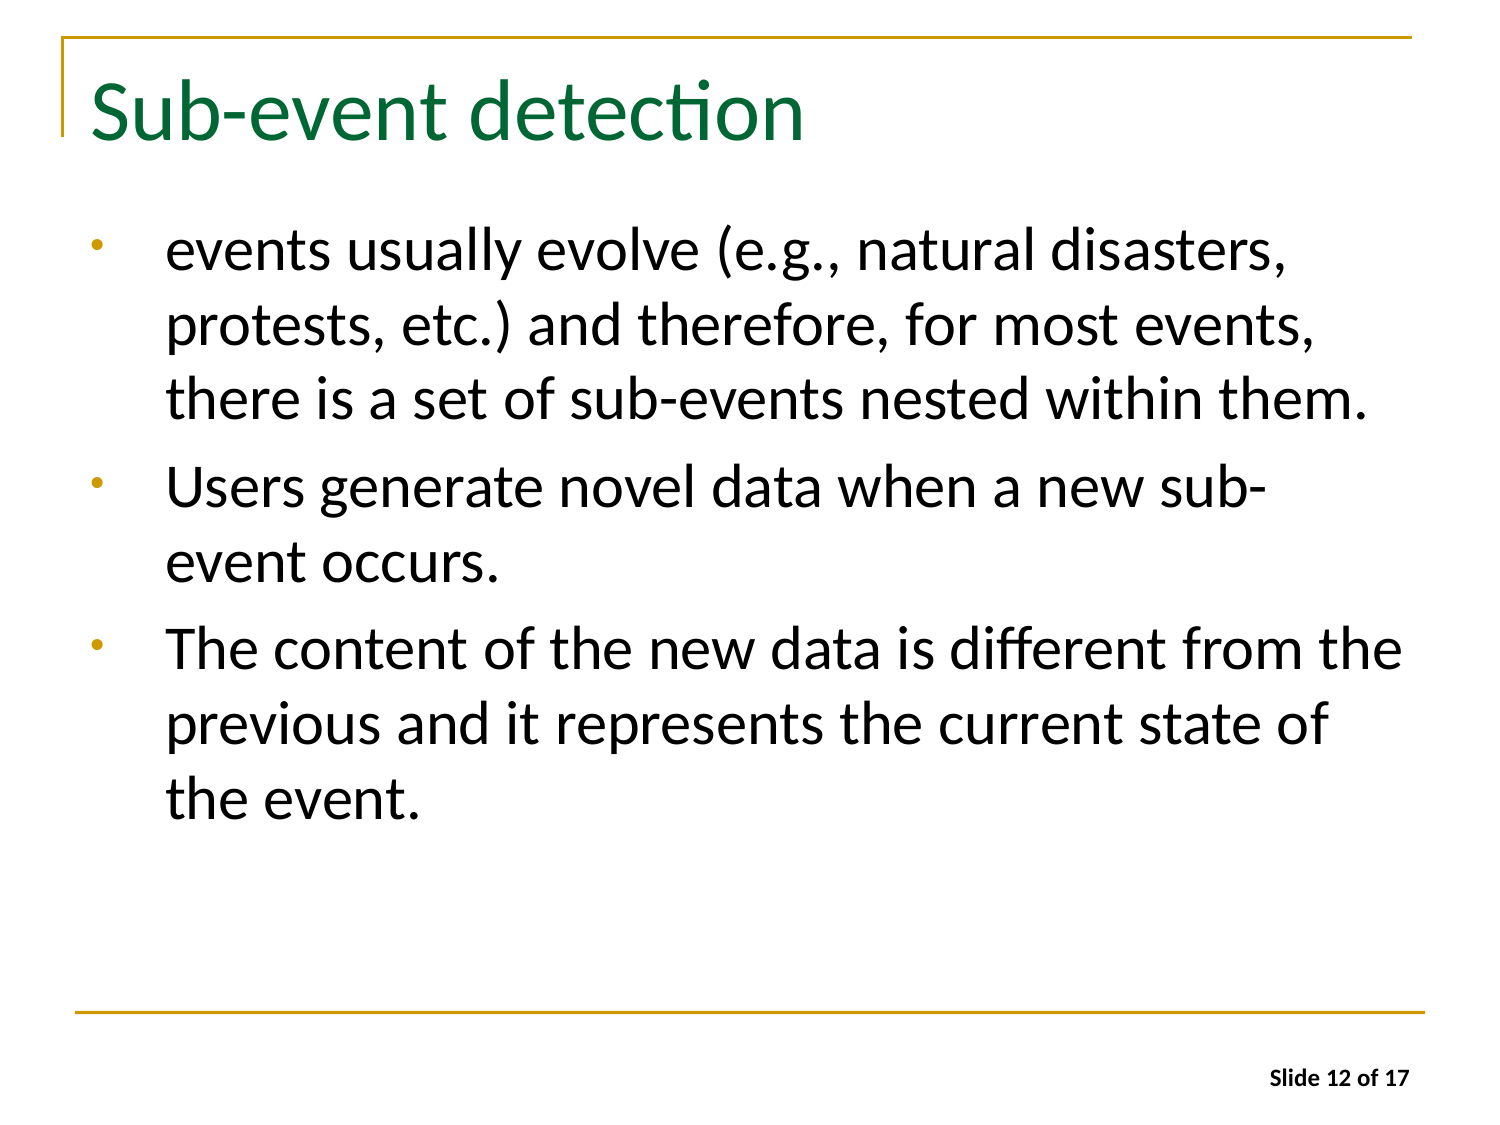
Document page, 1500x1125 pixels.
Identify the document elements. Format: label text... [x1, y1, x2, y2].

slide_number Slide 12 of 17 [1074, 1024, 1425, 1100]
title Sub-event detection [75, 45, 1425, 163]
list events usually evolve (e.g., natural disasters, protests, etc.) and therefore, for most events, there is a set of sub-events nested within them. Users generate novel data when a new sub- event occurs. The content of the new data is different from the previous and it represents the current state of the event. [75, 200, 1425, 1006]
